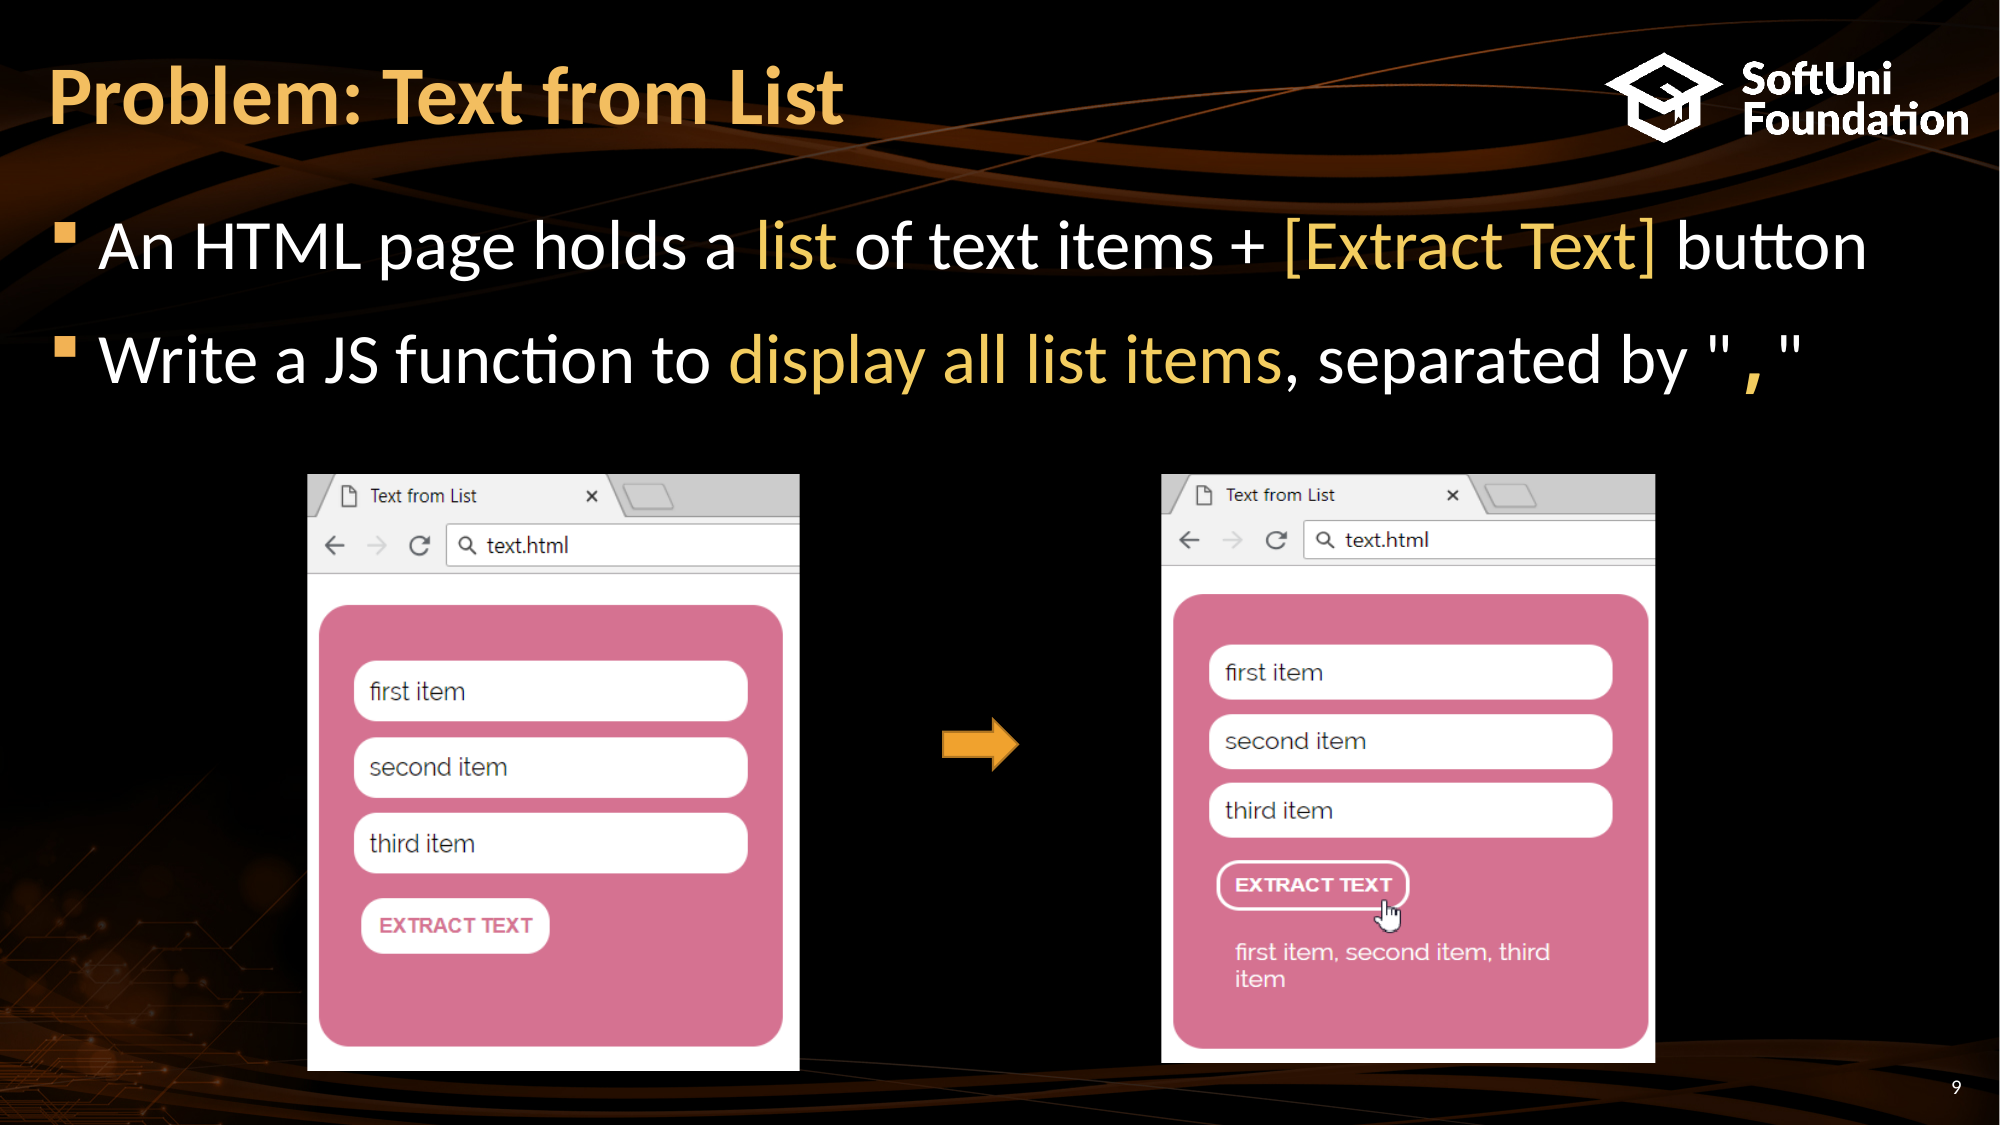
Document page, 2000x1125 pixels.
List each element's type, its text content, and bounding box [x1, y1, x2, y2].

list An HTML page holds a list of text items + [Extract Text] button Write a JS function to display all list items, separated by "," [31, 188, 1968, 1103]
picture [0, 0, 2000, 1125]
text_box [942, 716, 1020, 772]
title Problem: Text from List [30, 6, 1602, 189]
